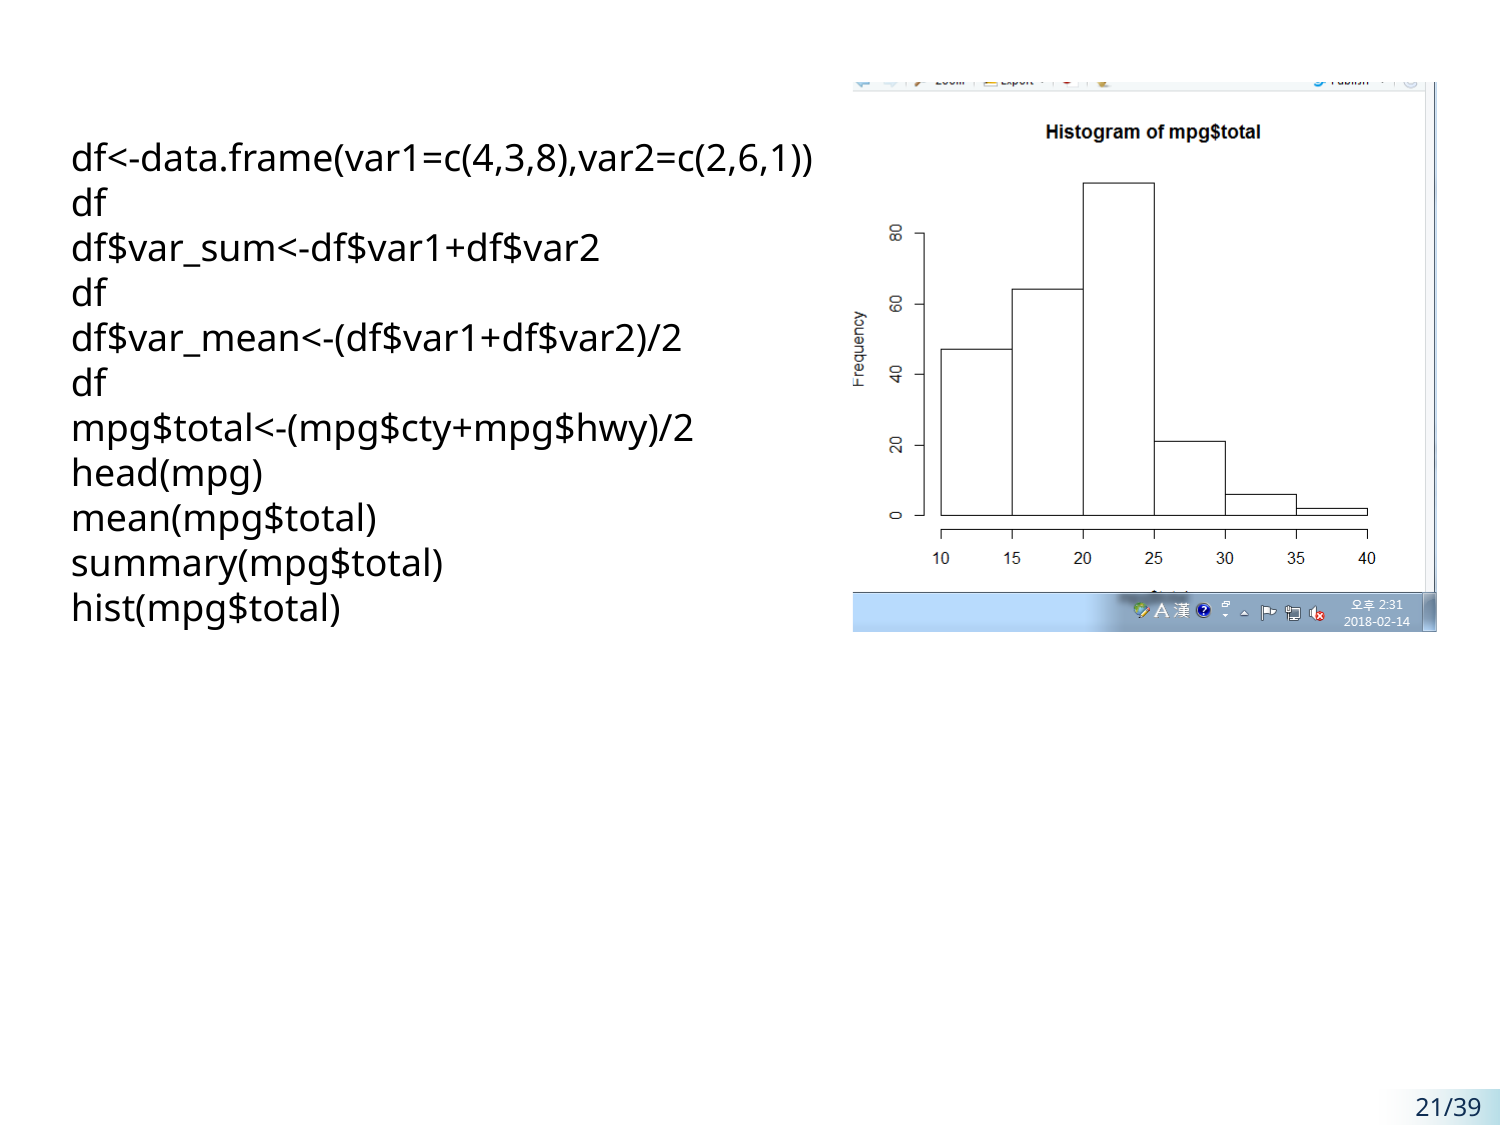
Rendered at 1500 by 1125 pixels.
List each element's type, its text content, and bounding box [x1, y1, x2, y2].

text_box df<-data.frame(var1=c(4,3,8),var2=c(2,6,1)) df df$var_sum<-df$var1+df$var2 df df$var_mean<-(df$var1+df$var2)/2 df mpg$total<-(mpg$cty+mpg$hwy)/2 head(mpg) mean(mpg$total) summary(mpg$total) hist(mpg$total) [55, 126, 849, 637]
picture [852, 82, 1437, 632]
